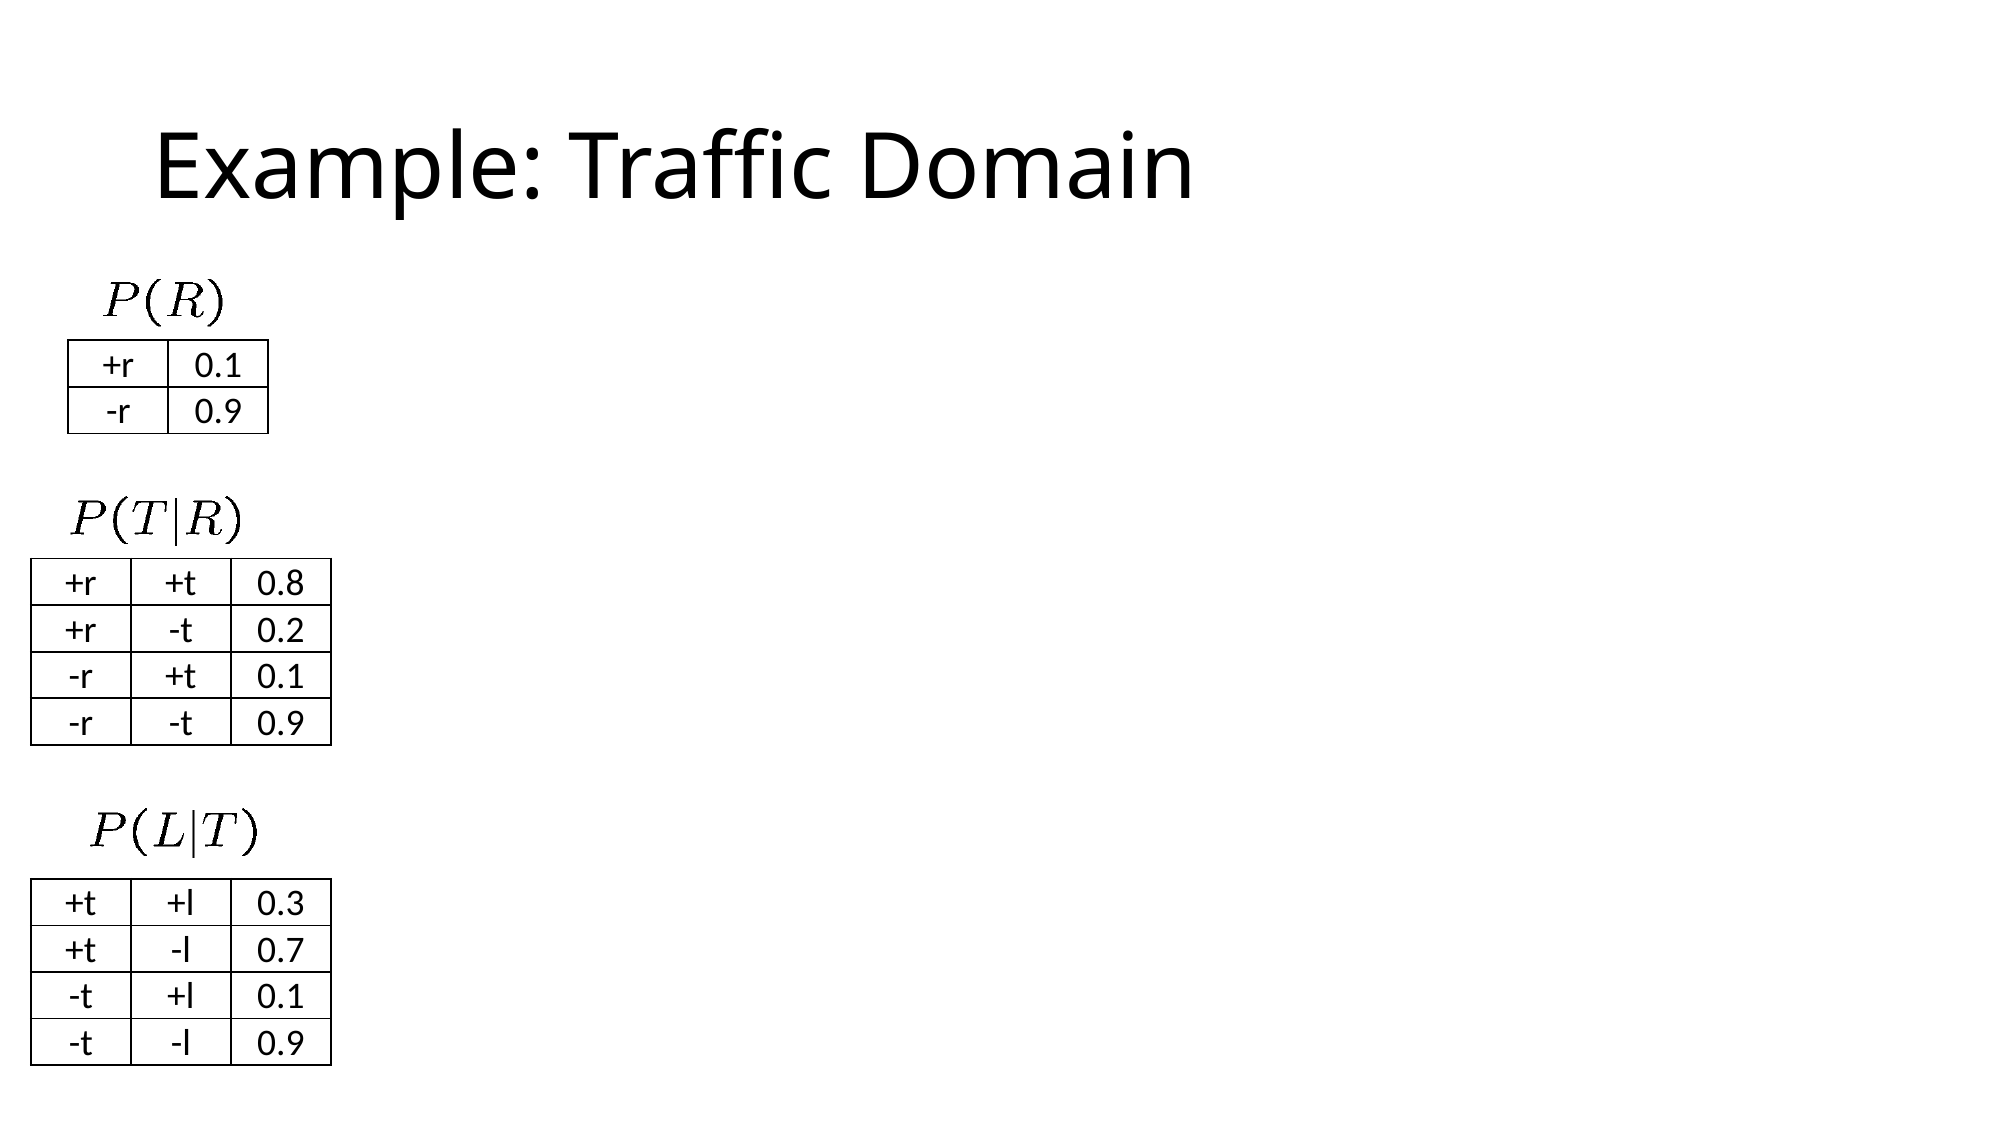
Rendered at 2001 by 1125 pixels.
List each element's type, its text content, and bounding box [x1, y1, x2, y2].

table_cell -t [32, 973, 130, 1018]
table_header 0.8 [232, 559, 330, 604]
table_header +r [69, 341, 167, 386]
table_cell +l [132, 973, 230, 1018]
table_cell 0.9 [232, 699, 330, 744]
table_cell -r [32, 699, 130, 744]
table_cell +r [32, 606, 130, 651]
table_cell -l [132, 926, 230, 971]
table_cell 0.2 [232, 606, 330, 651]
table_header +t [132, 559, 230, 604]
table_cell -r [32, 653, 130, 697]
table_cell 0.1 [232, 653, 330, 697]
table_cell -r [69, 388, 167, 433]
table_header 0.3 [232, 880, 330, 925]
table_cell +t [32, 926, 130, 971]
table_cell -t [132, 606, 230, 651]
table_cell 0.7 [232, 926, 330, 971]
table_cell -l [132, 1019, 230, 1064]
table_cell 0.1 [232, 973, 330, 1018]
table_header +t [32, 880, 130, 925]
picture [102, 277, 223, 327]
title Example: Traffic Domain [137, 59, 1863, 278]
table_header +r [32, 559, 130, 604]
table_cell +t [132, 653, 230, 697]
table_cell 0.9 [232, 1019, 330, 1064]
table_cell -t [32, 1019, 130, 1064]
table_header +l [132, 880, 230, 925]
table_cell -t [132, 699, 230, 744]
table_cell 0.9 [169, 388, 267, 433]
picture [88, 808, 258, 860]
table_header 0.1 [169, 341, 267, 386]
picture [68, 496, 242, 548]
